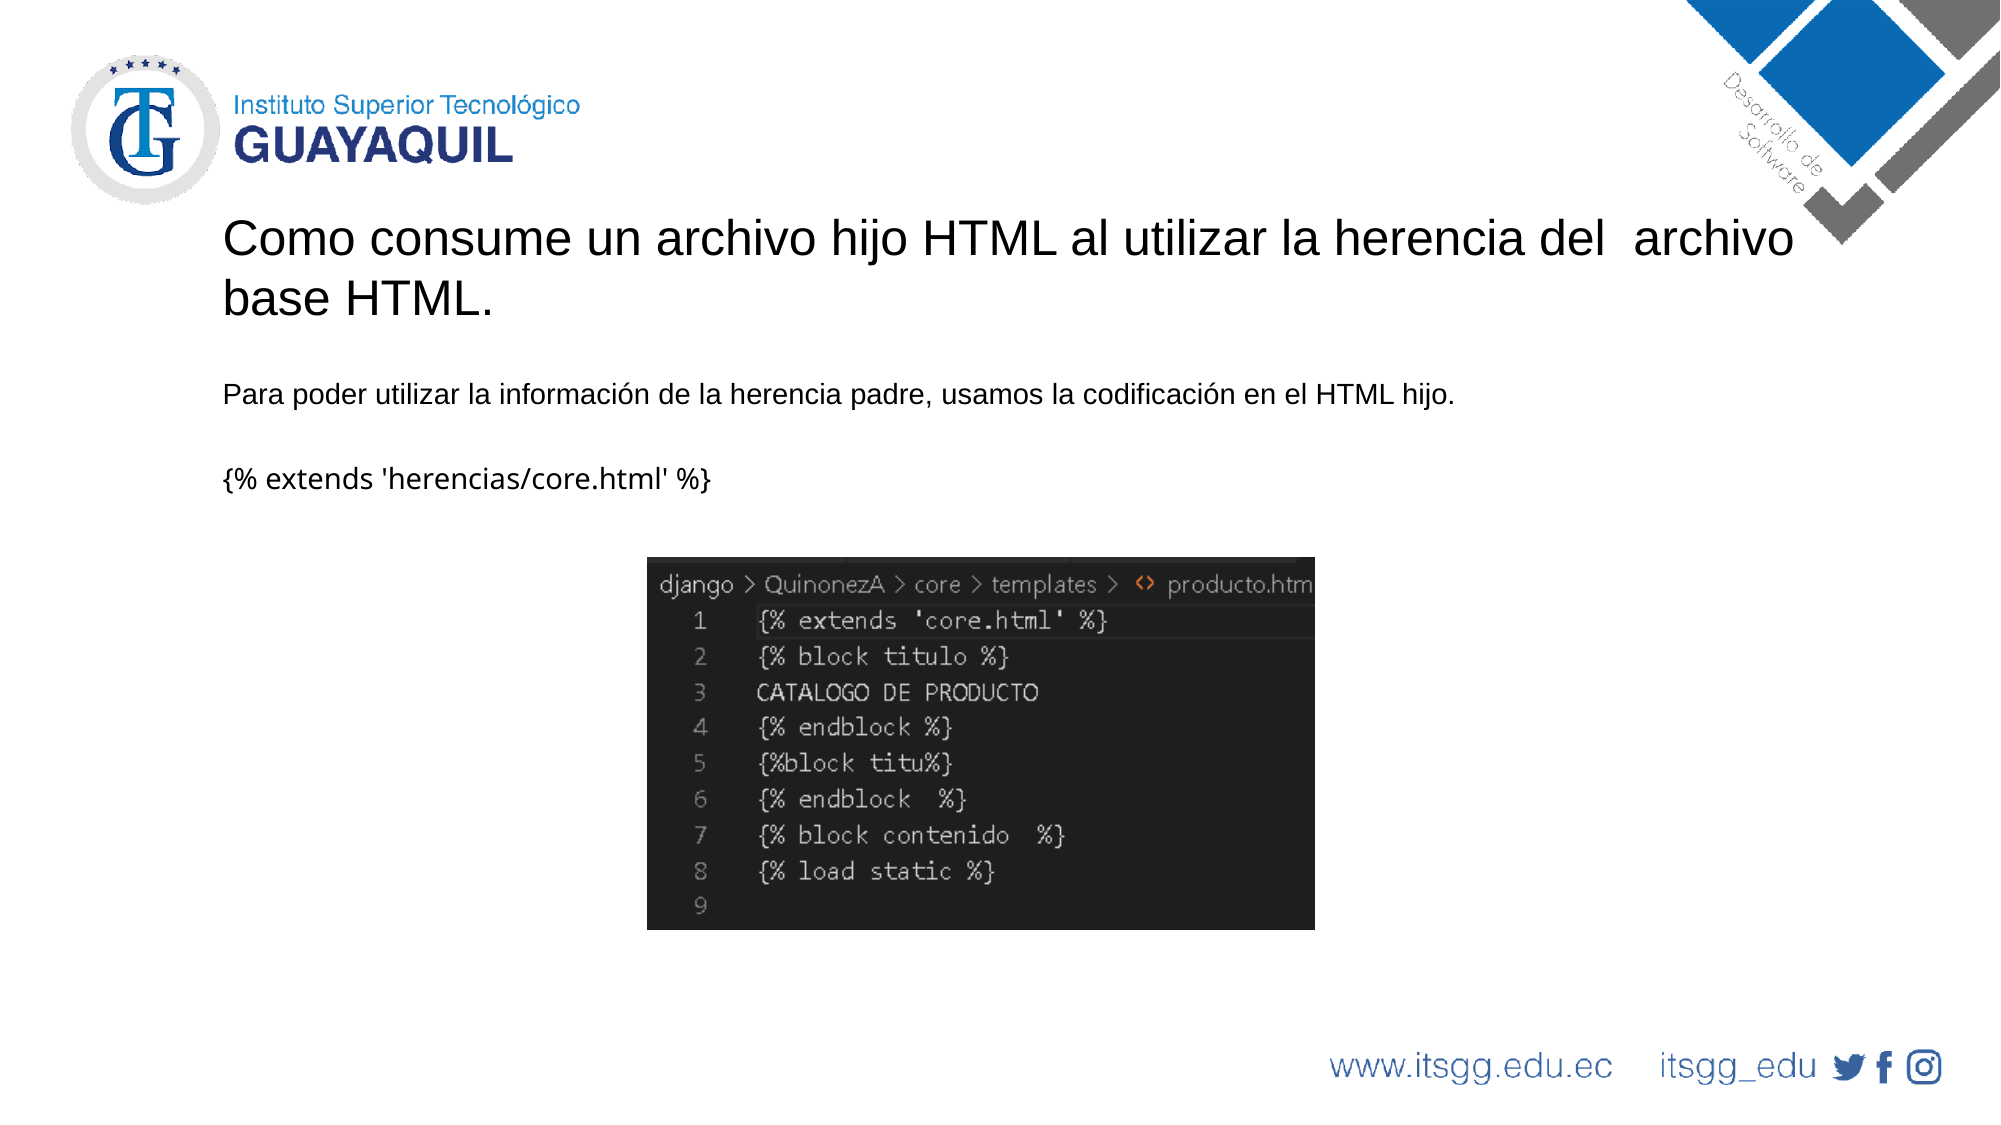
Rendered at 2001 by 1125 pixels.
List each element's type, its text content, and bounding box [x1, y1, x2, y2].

text_box {% extends 'herencias/core.html' %} [207, 452, 1441, 503]
picture [0, 0, 2000, 1125]
text_box Como consume un archivo hijo HTML al utilizar la herencia del archivo base HTML. [207, 198, 1897, 333]
text_box Para poder utilizar la información de la herencia padre, usamos la codificación en el HTML hijo. [207, 368, 1647, 418]
